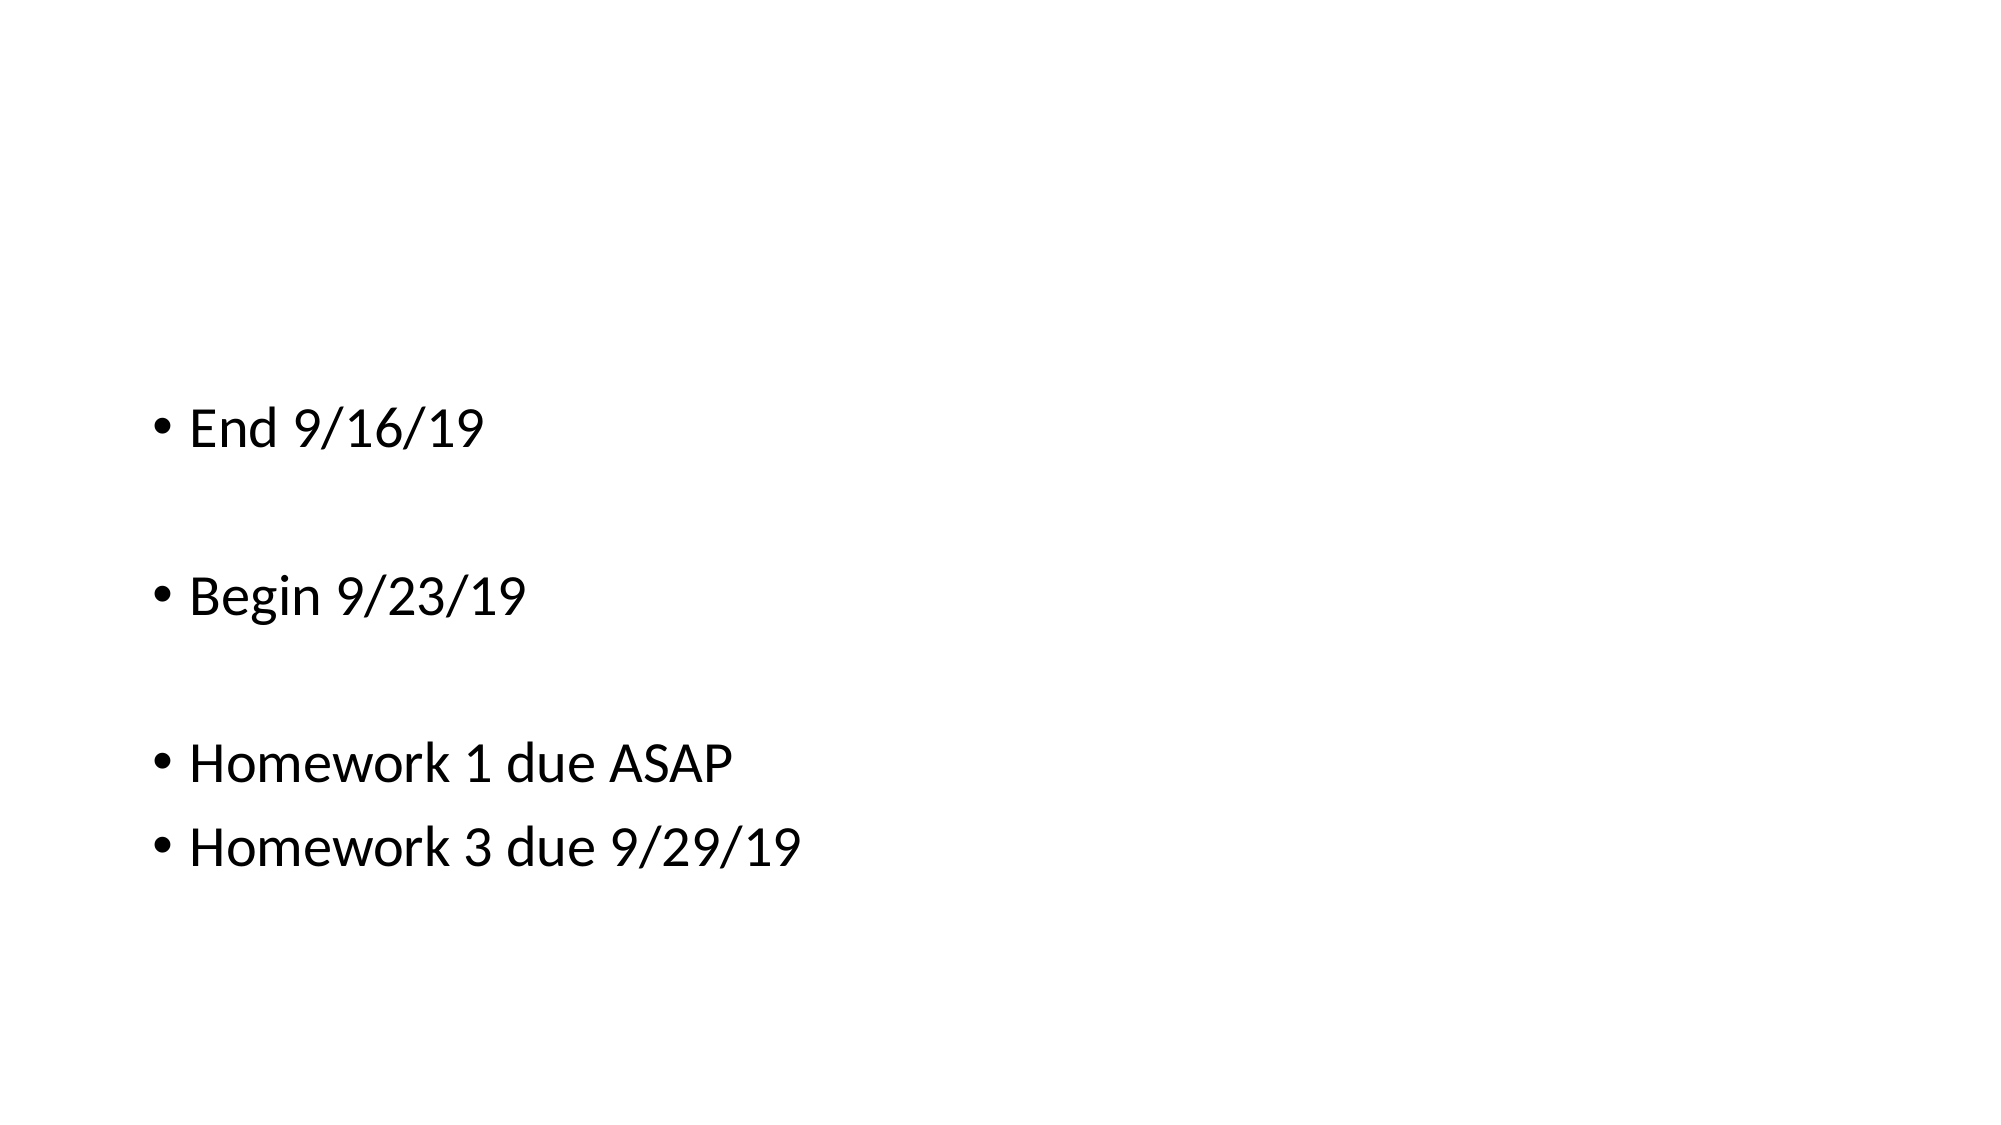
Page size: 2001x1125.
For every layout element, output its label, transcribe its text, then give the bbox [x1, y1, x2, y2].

list End 9/16/19 Begin 9/23/19 Homework 1 due ASAP Homework 3 due 9/29/19 [137, 299, 1863, 1014]
